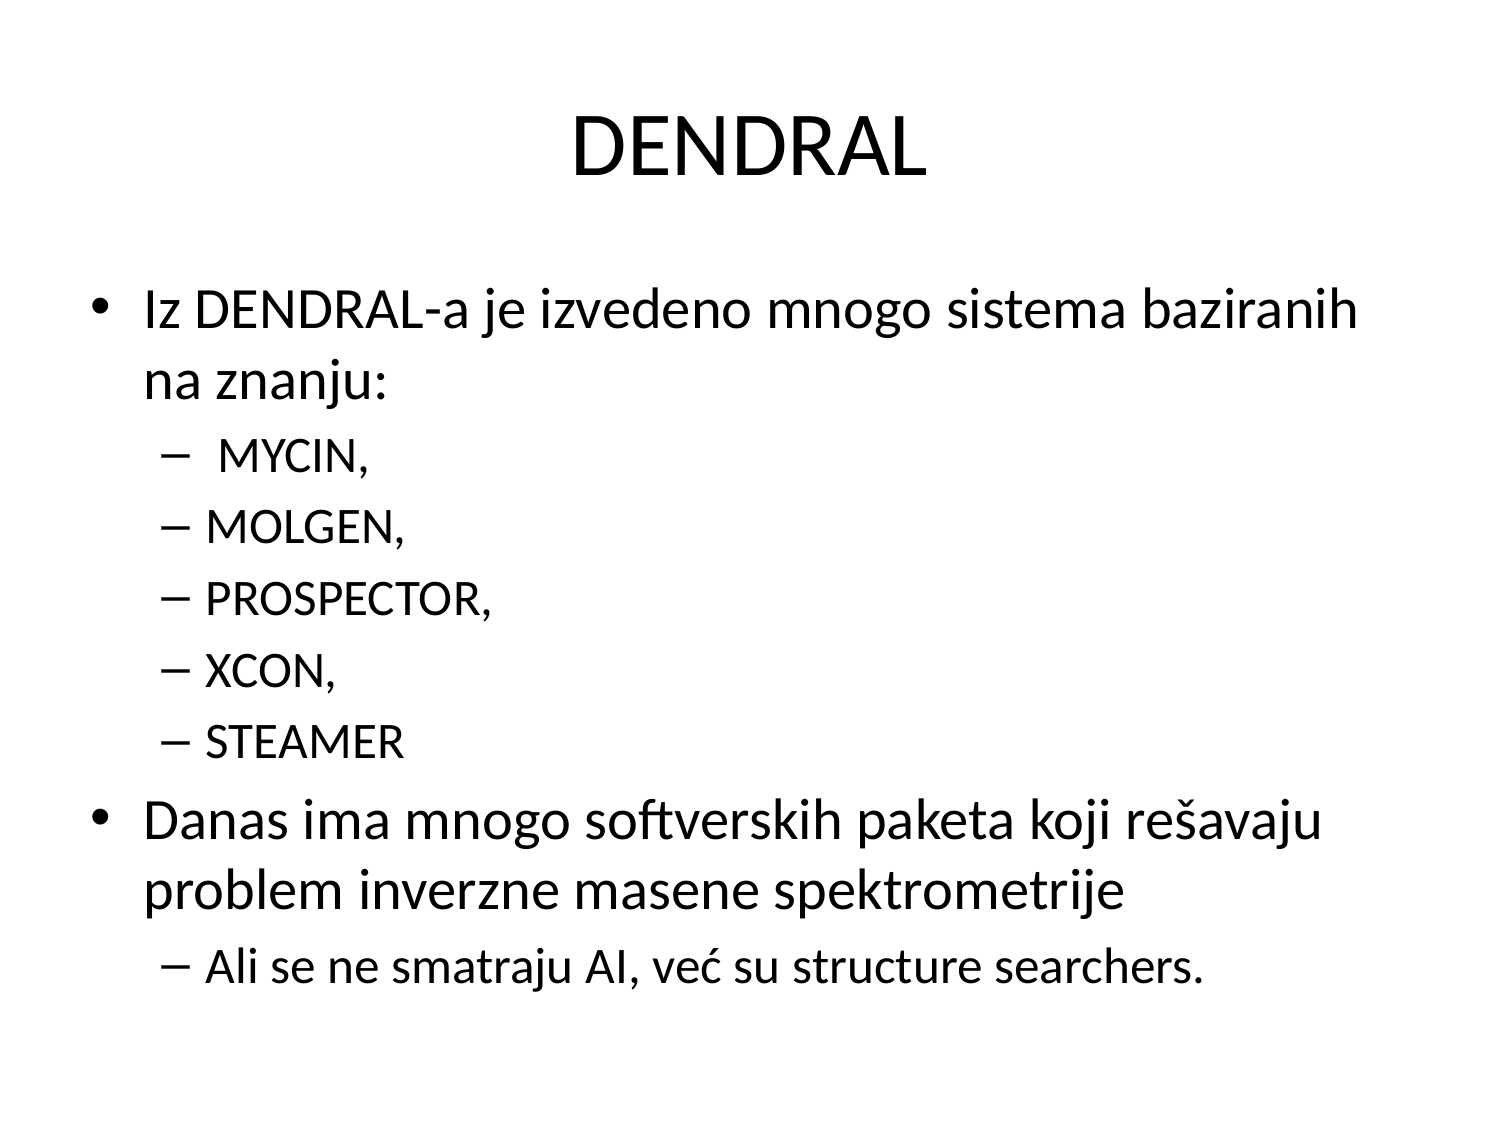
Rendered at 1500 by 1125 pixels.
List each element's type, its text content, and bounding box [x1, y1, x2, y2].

list Iz DENDRAL-a je izvedeno mnogo sistema baziranih na znanju: MYCIN, MOLGEN, PROSPECTOR, XCON, STEAMER Danas ima mnogo softverskih paketa koji rešavaju problem inverzne masene spektrometrije Ali se ne smatraju AI, već su structure searchers. [75, 262, 1425, 1005]
title DENDRAL [75, 45, 1425, 233]
